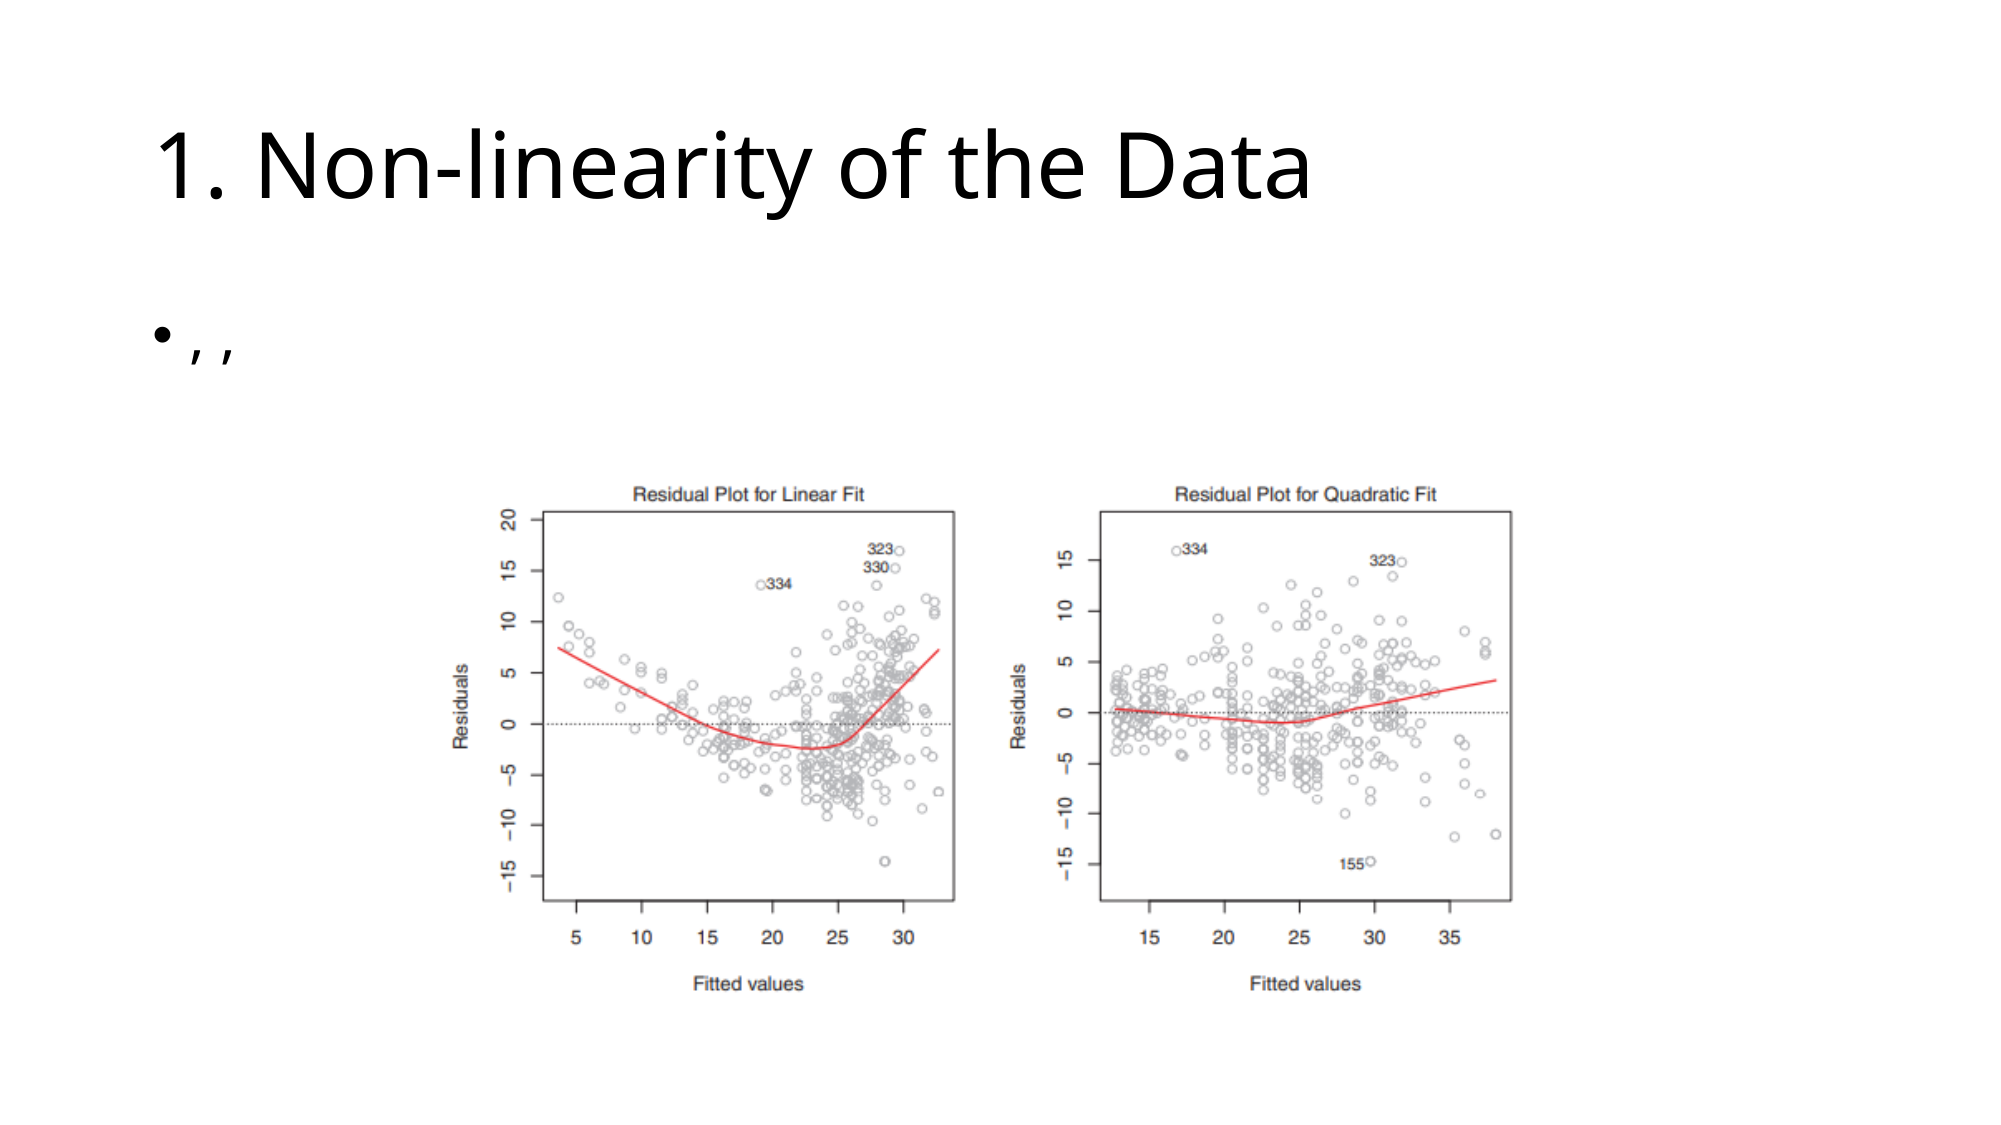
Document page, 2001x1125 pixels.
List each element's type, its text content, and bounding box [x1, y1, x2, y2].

title 1. Non-linearity of the Data [137, 59, 1863, 278]
picture [425, 450, 1548, 1014]
